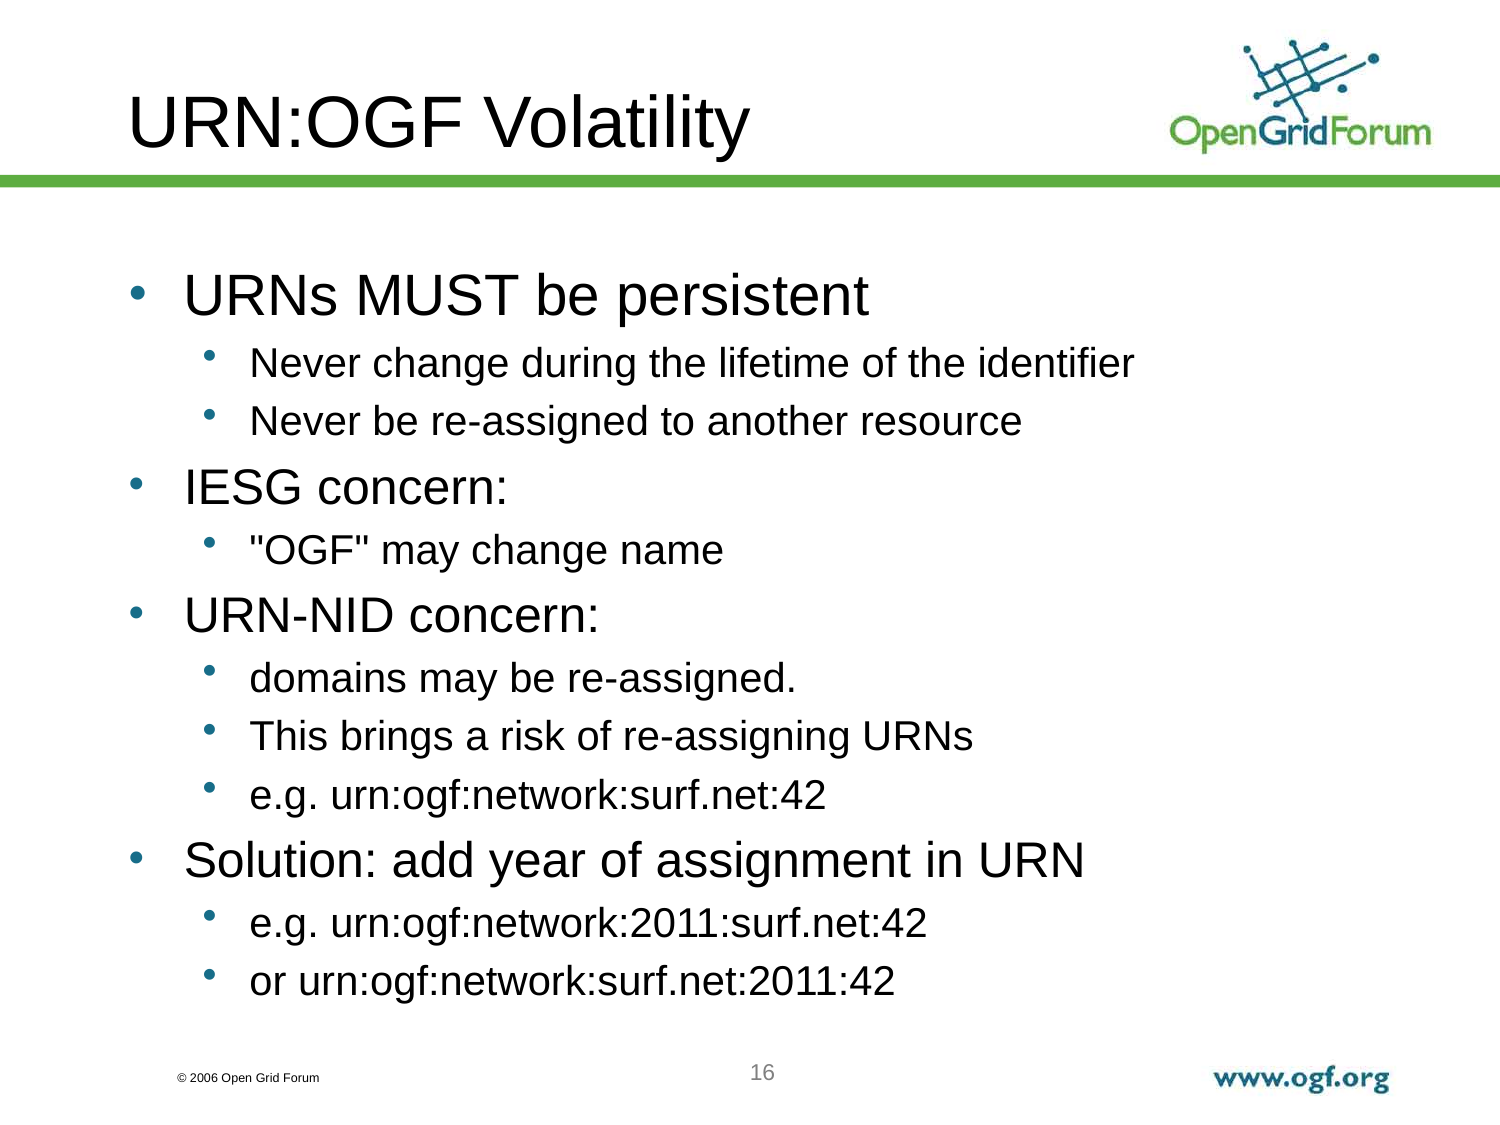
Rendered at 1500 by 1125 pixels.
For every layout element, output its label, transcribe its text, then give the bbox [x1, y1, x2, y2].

footer 16 [324, 1049, 1201, 1125]
picture [0, 0, 1500, 174]
picture [0, 188, 1500, 1125]
list URNs MUST be persistent Never change during the lifetime of the identifier Never be re-assigned to another resource IESG concern: "OGF" may change name URN-NID concern: domains may be re-assigned. This brings a risk of re-assigning URNs e.g. urn:ogf:network:surf.net:42 Solution: add year of assignment in URN e.g. urn:ogf:network:2011:surf.net:42 or urn:ogf:network:surf.net:2011:42 [112, 249, 1388, 988]
title URN:OGF Volatility [112, 24, 1388, 213]
